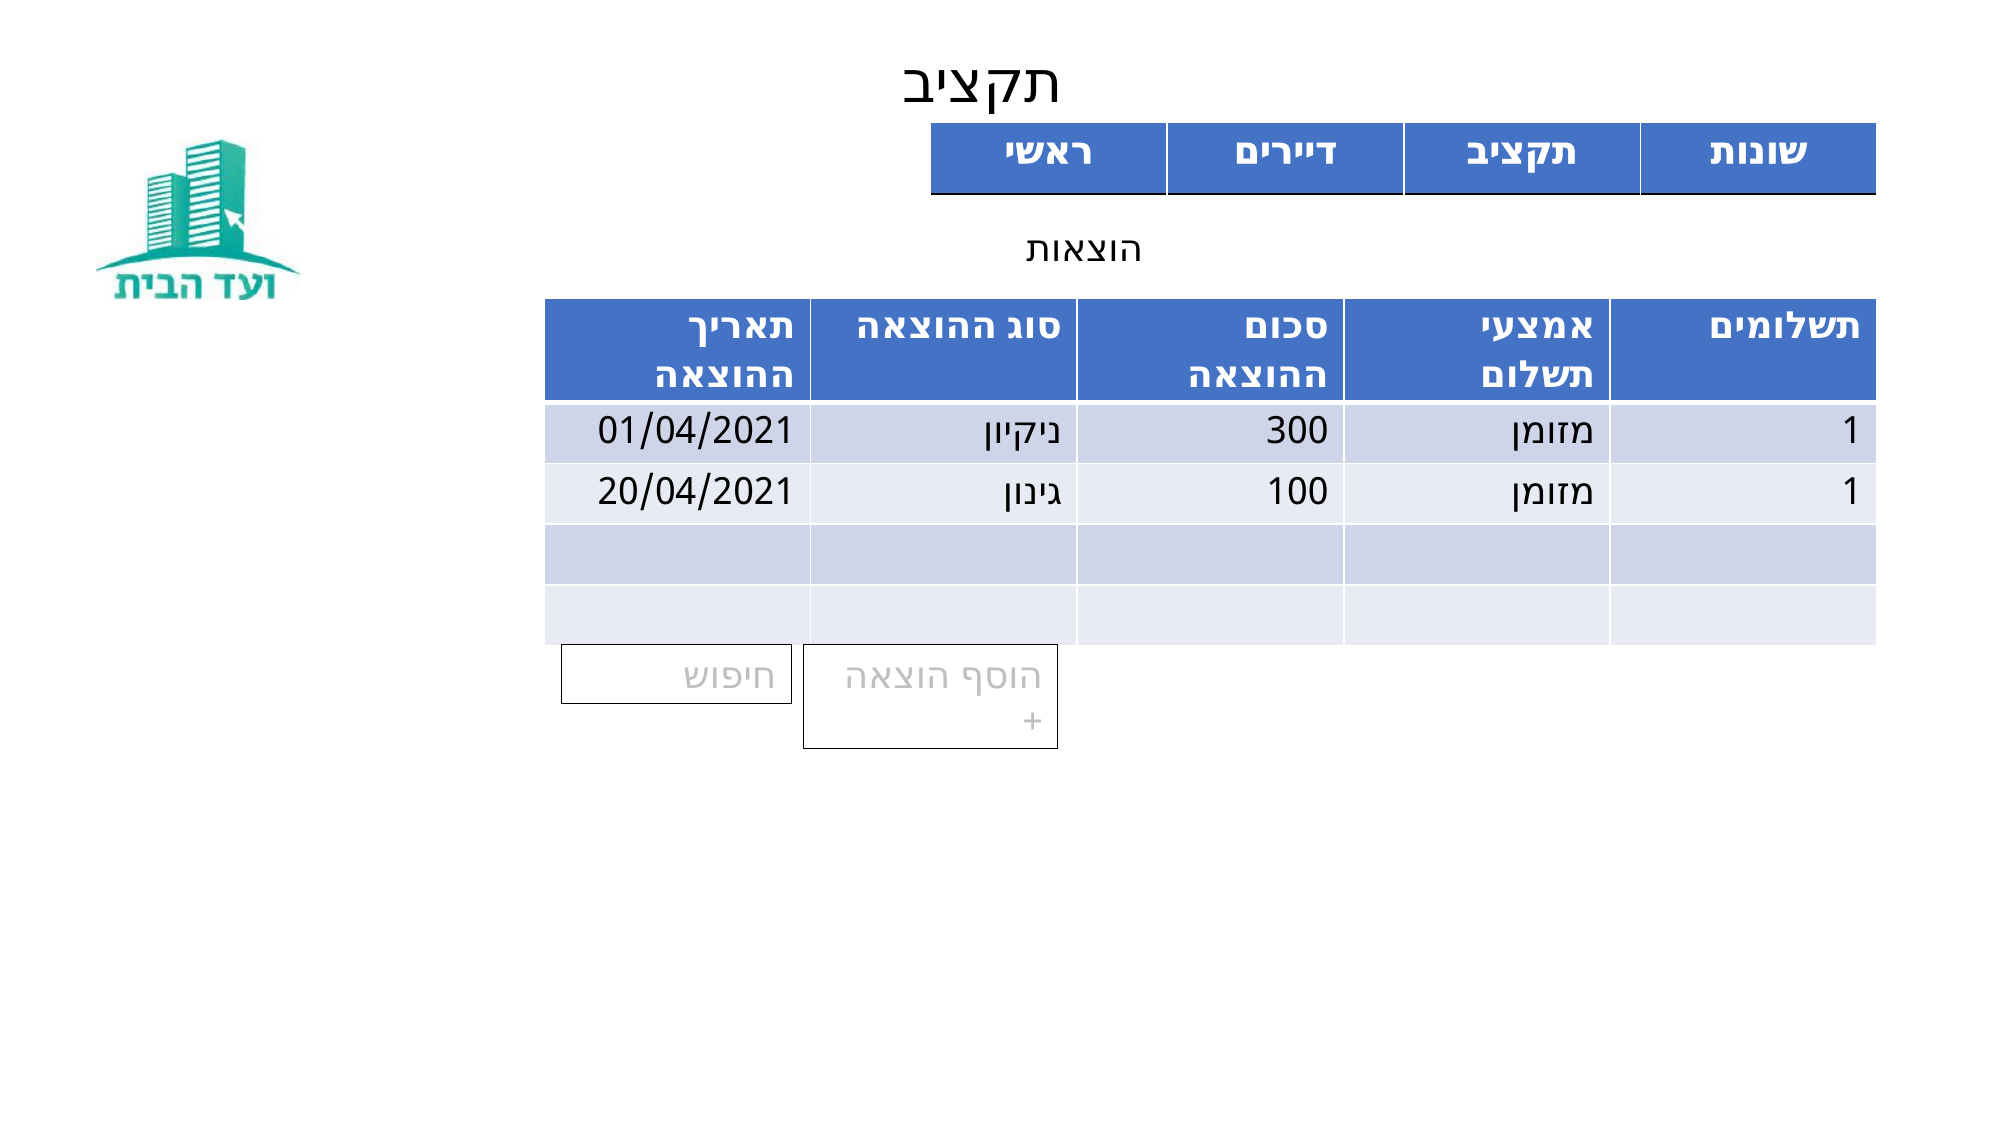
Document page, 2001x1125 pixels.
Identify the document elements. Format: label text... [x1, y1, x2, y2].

table_header סכום ההוצאה [1078, 299, 1343, 400]
table_cell [1345, 525, 1609, 584]
table_header תשלומים [1611, 299, 1876, 400]
table_header [80, 116, 1876, 1049]
table_cell 300 [1078, 405, 1343, 463]
table_cell [1611, 586, 1876, 645]
table_cell גינון [811, 464, 1076, 523]
text_box הוסף הוצאה + [803, 644, 1058, 749]
picture [96, 138, 300, 300]
text_box תקציב [232, 44, 1733, 114]
table_cell [545, 525, 810, 584]
table_header ראשי [931, 123, 1166, 193]
table_cell מזומן [1345, 405, 1609, 463]
text_box הוצאות [311, 216, 1859, 277]
table_header דיירים [1168, 123, 1403, 193]
table_cell [1611, 525, 1876, 584]
table_cell 1 [1611, 405, 1876, 463]
table_cell [1345, 586, 1609, 645]
table_cell 100 [1078, 464, 1343, 523]
table_header שונות [1641, 123, 1876, 193]
table_cell 1 [1611, 464, 1876, 523]
table_cell [811, 525, 1076, 584]
table_cell 20/04/2021 [545, 464, 810, 523]
table_cell [1078, 586, 1343, 645]
text_box חיפוש [561, 644, 792, 704]
table_cell ניקיון [811, 405, 1076, 463]
table_cell [1078, 525, 1343, 584]
table_cell [811, 586, 1076, 645]
table_cell 01/04/2021 [545, 405, 810, 463]
table_header תקציב [1405, 123, 1640, 193]
table_header סוג ההוצאה [811, 299, 1076, 400]
table_cell [545, 586, 810, 645]
table_header אמצעי תשלום [1345, 299, 1609, 400]
table_cell מזומן [1345, 464, 1609, 523]
table_header תאריך ההוצאה [545, 299, 810, 400]
